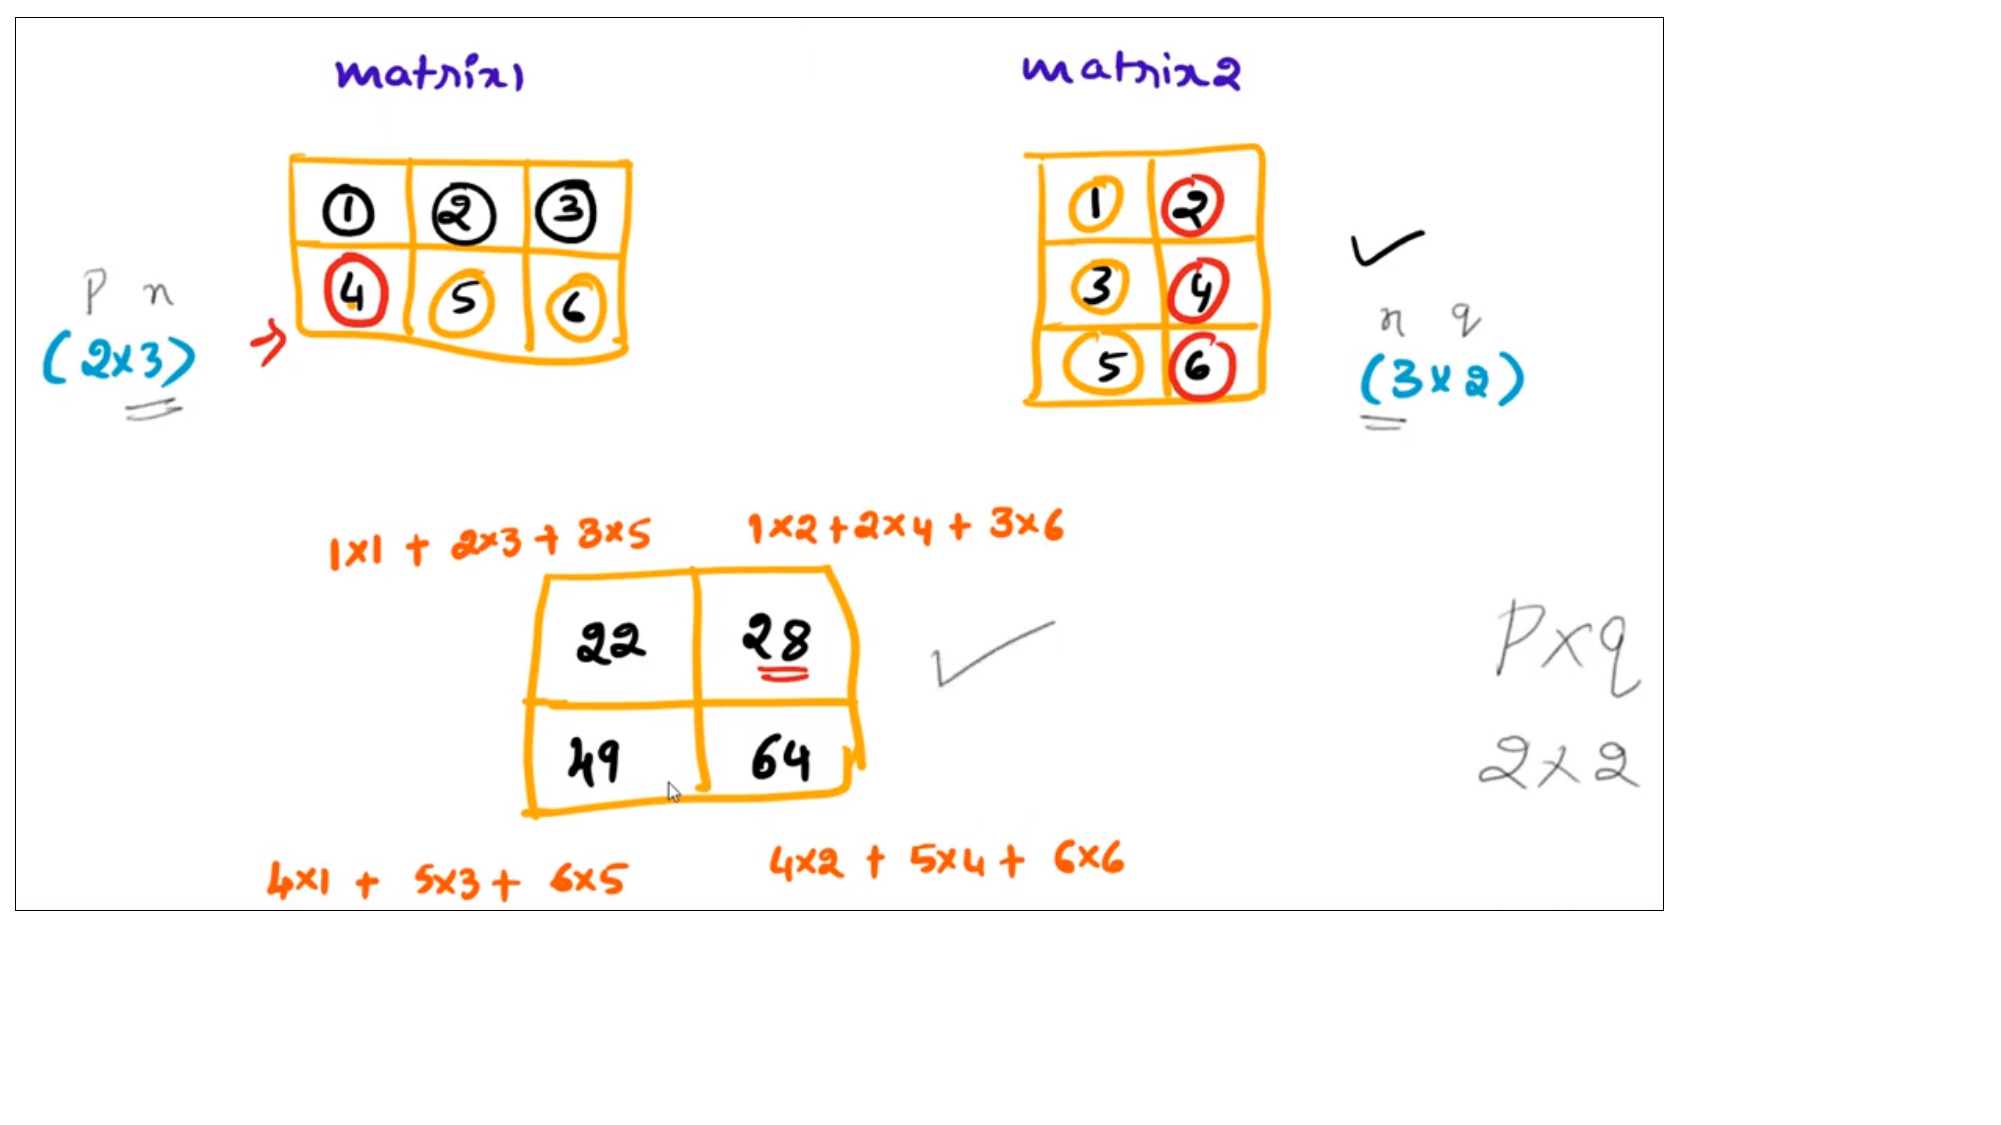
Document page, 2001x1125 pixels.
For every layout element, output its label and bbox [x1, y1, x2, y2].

picture [15, 17, 1664, 911]
